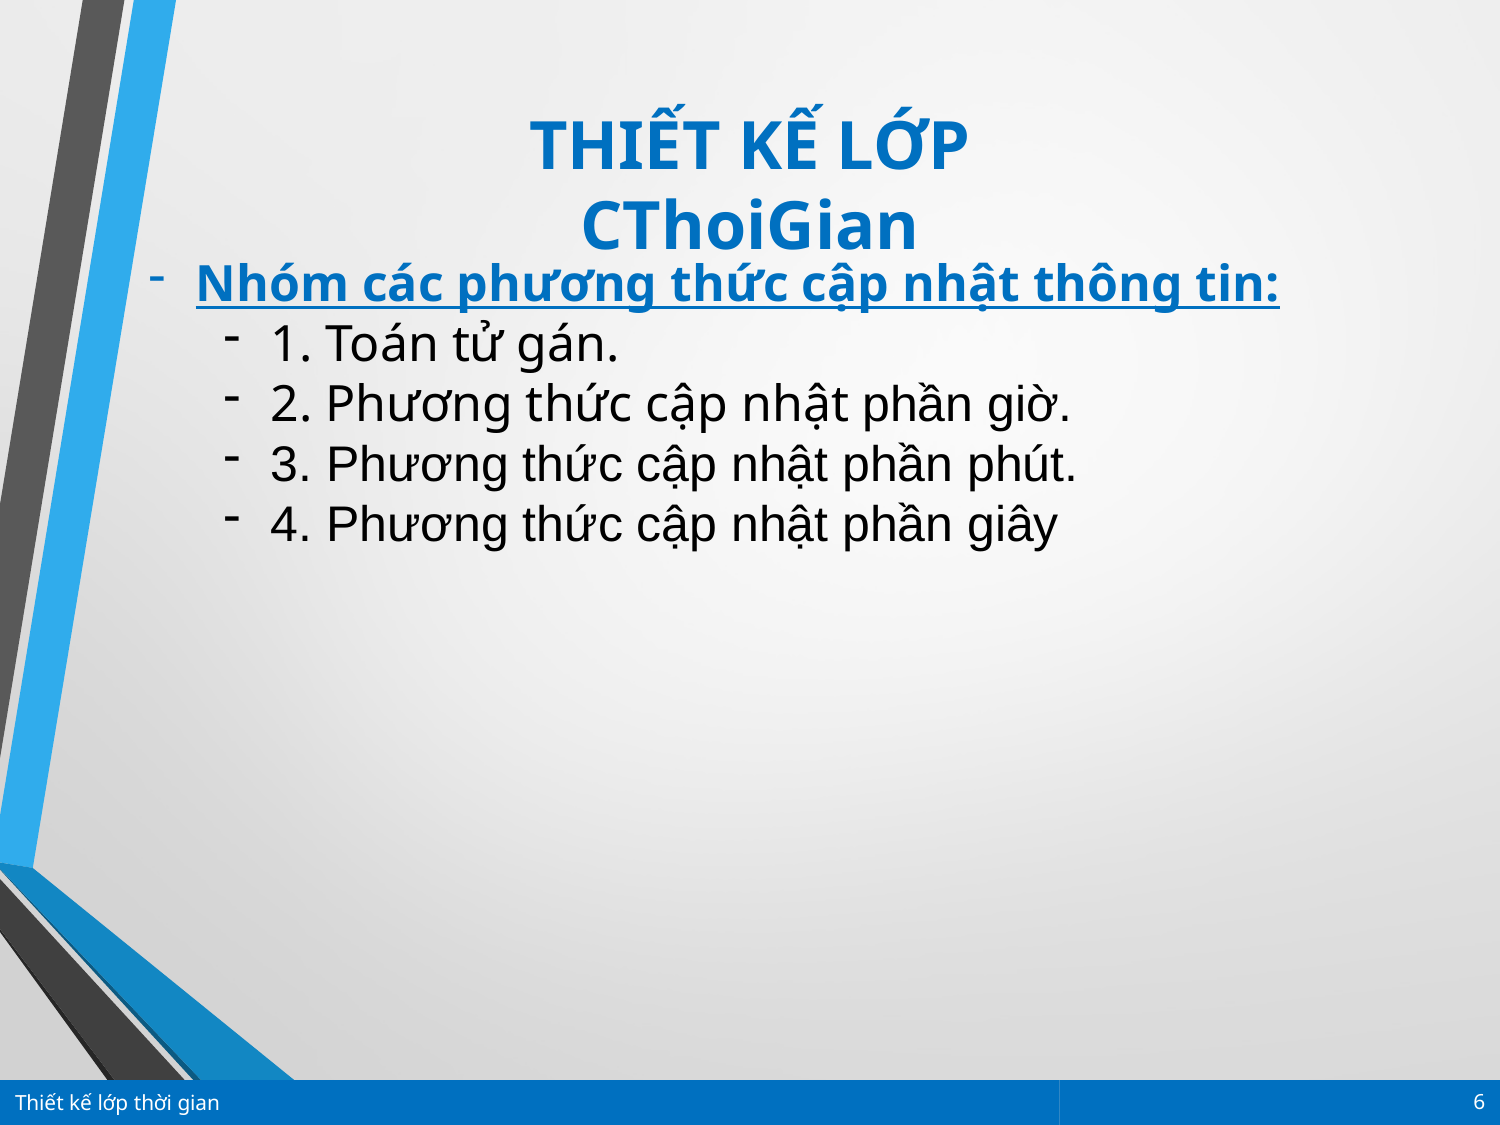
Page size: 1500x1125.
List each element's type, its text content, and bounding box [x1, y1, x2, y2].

footer Thiết kế lớp thời gian [0, 1080, 1059, 1125]
slide_number 6 [1059, 1080, 1500, 1125]
text_box THIẾT KẾ LỚP CThoiGian [374, 95, 1125, 270]
text_box Nhóm các phương thức cập nhật thông tin: 1. Toán tử gán. 2. Phương thức cập nhật phần giờ. 3. Phương thức cập nhật phần phút. 4. Phương thức cập nhật phần giây [133, 244, 1366, 560]
